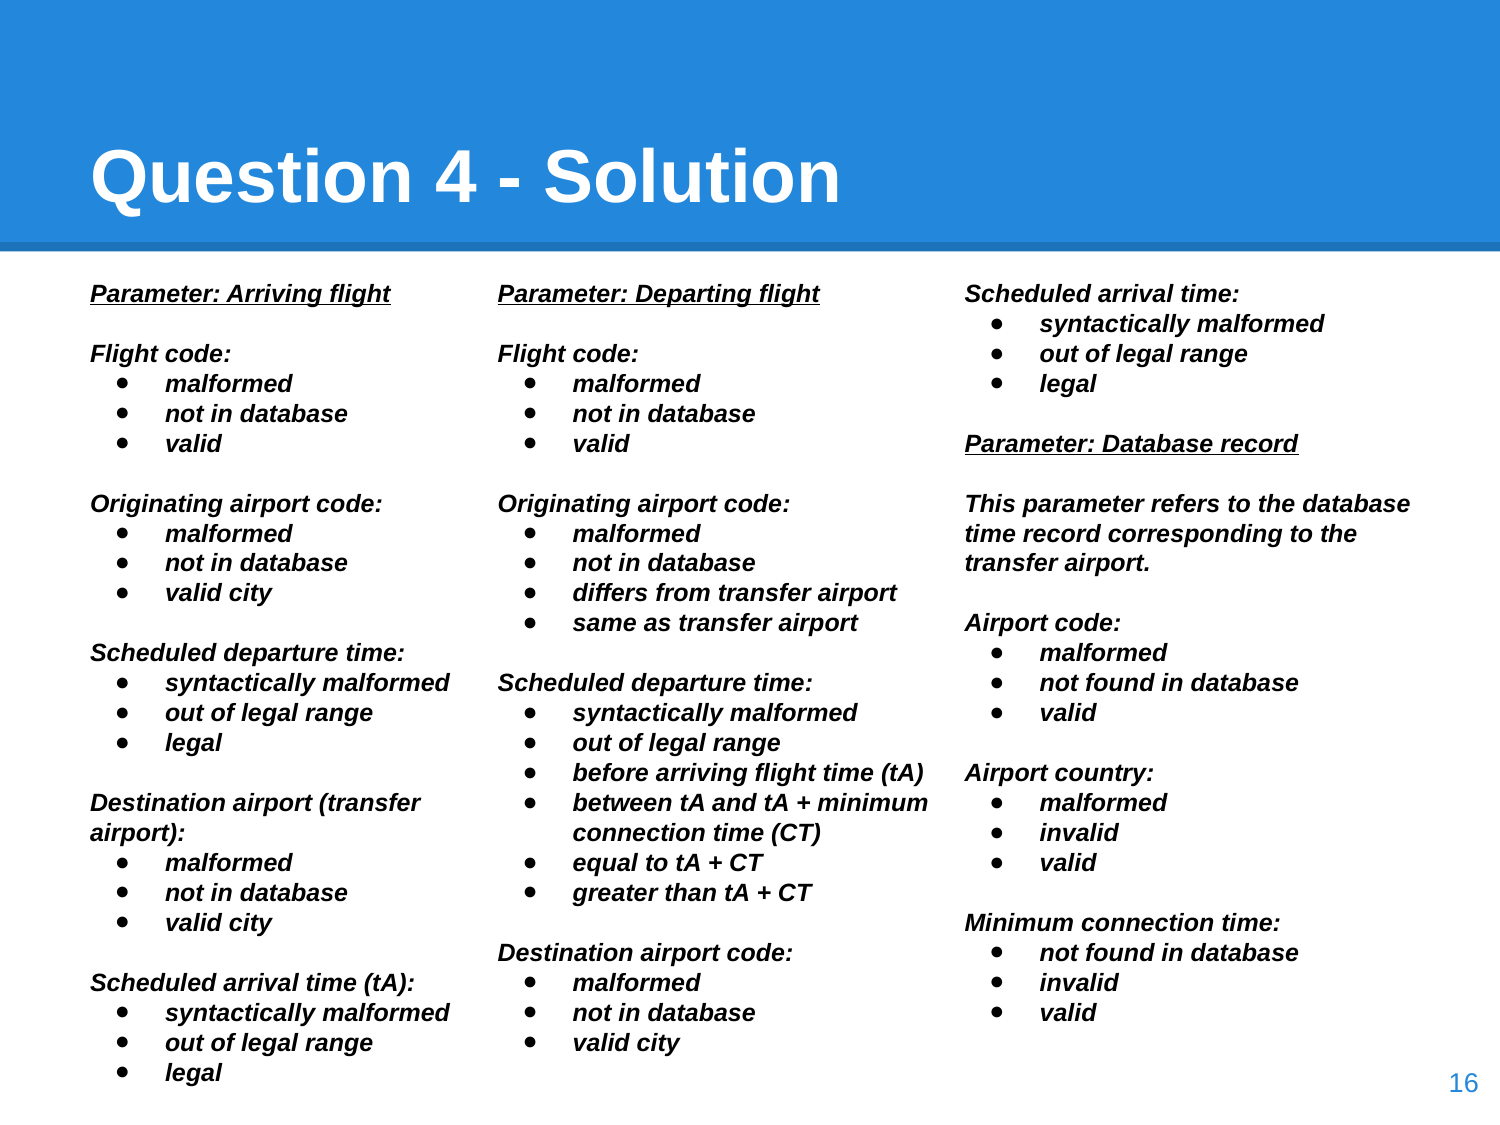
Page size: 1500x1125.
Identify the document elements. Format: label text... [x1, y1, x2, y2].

title Question 4 - Solution [75, 45, 1425, 233]
list Parameter: Arriving flight Flight code: malformed not in database valid Originating airport code: malformed not in database valid city Scheduled departure time: syntactically malformed out of legal range legal Destination airport (transfer airport): malformed not in database valid city Scheduled arrival time (tA): syntactically malformed out of legal range legal [75, 262, 482, 1078]
list Scheduled arrival time: syntactically malformed out of legal range legal Parameter: Database record This parameter refers to the database time record corresponding to the transfer airport. Airport code: malformed not found in database valid Airport country: malformed invalid valid Minimum connection time: not found in database invalid valid [949, 262, 1438, 1078]
slide_number ‹#› [1403, 1038, 1494, 1125]
list Parameter: Departing flight Flight code: malformed not in database valid Originating airport code: malformed not in database differs from transfer airport same as transfer airport Scheduled departure time: syntactically malformed out of legal range before arriving flight time (tA) between tA and tA + minimum connection time (CT) equal to tA + CT greater than tA + CT Destination airport code: malformed not in database valid city [482, 262, 949, 1078]
